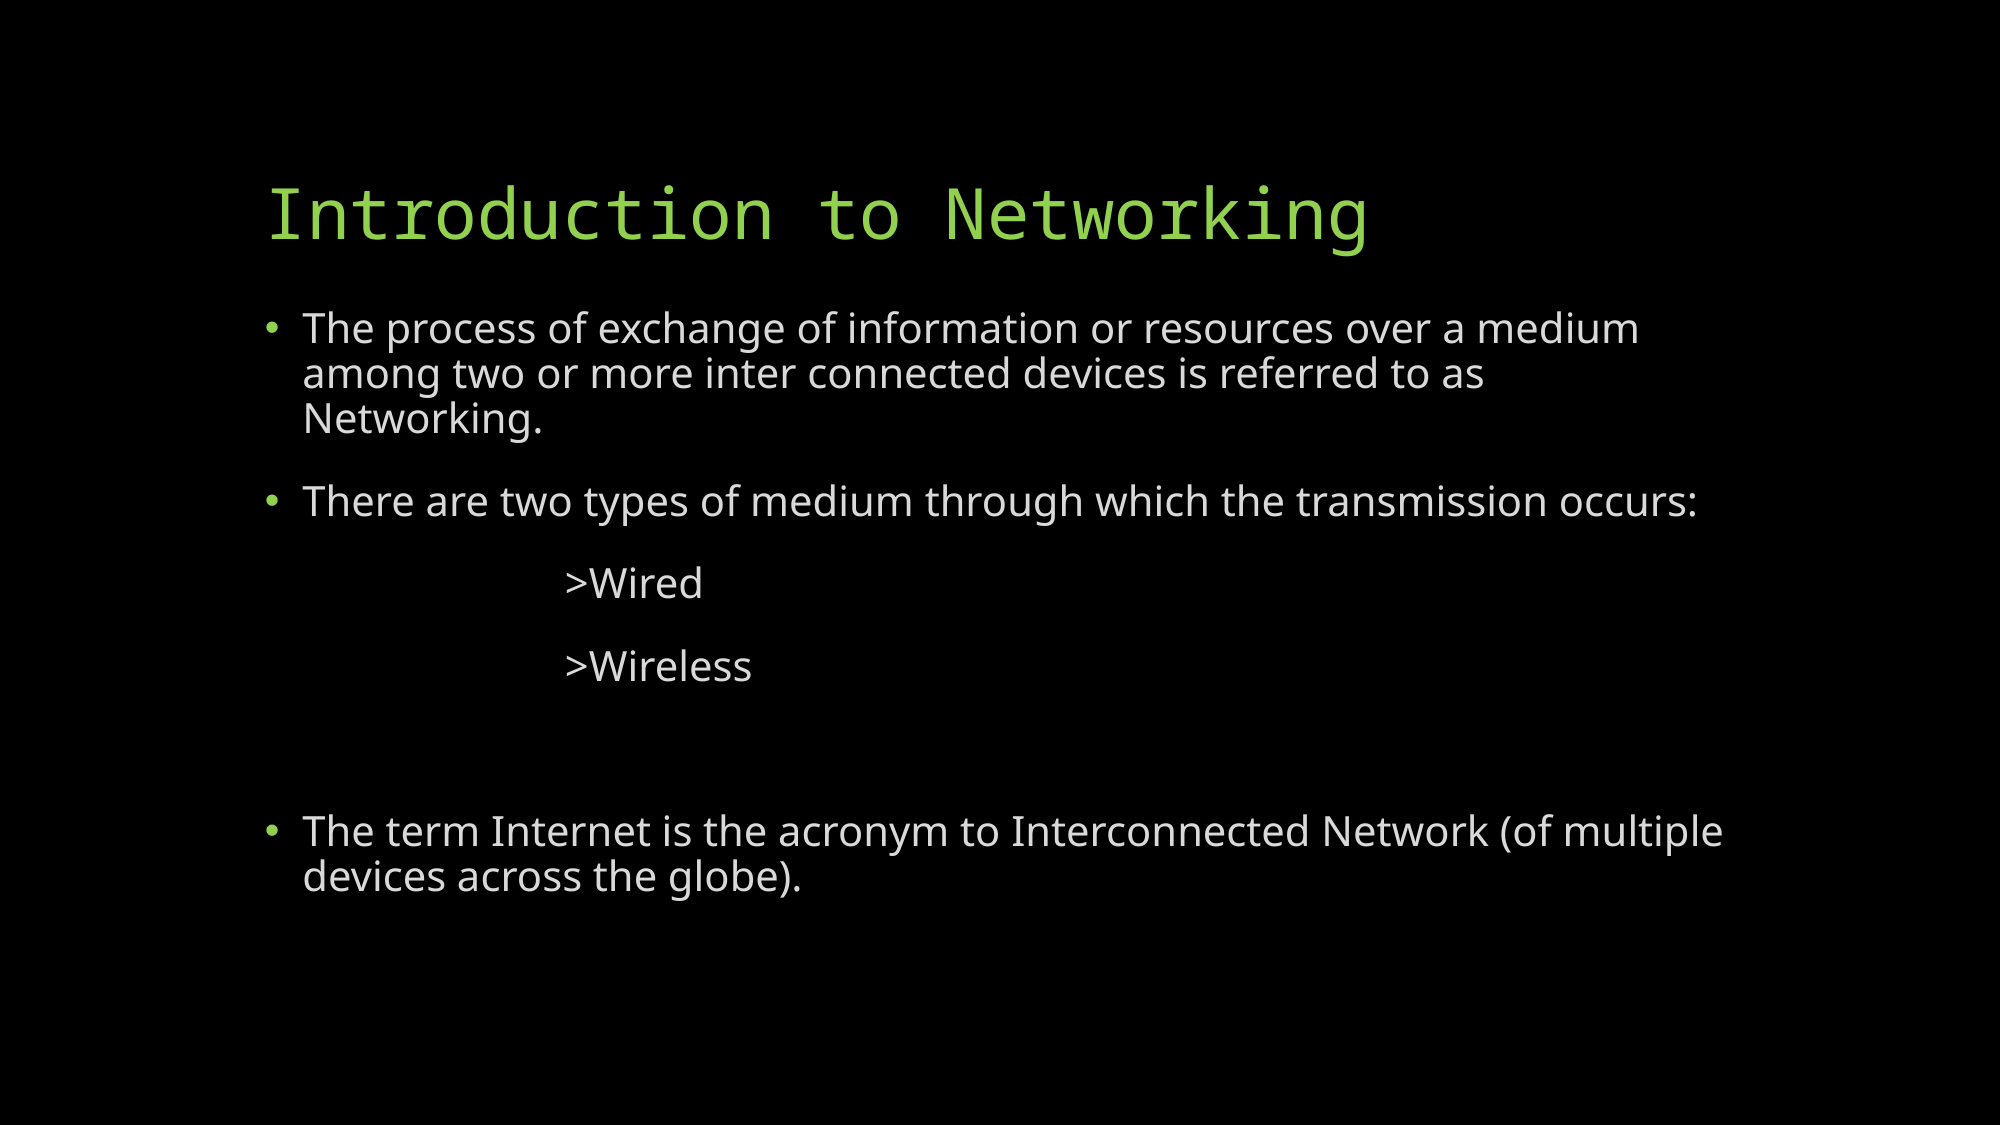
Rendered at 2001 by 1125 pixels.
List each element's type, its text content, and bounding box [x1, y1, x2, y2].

list The process of exchange of information or resources over a medium among two or more inter connected devices is referred to as Networking. There are two types of medium through which the transmission occurs: >Wired >Wireless The term Internet is the acronym to Interconnected Network (of multiple devices across the globe). [249, 299, 1750, 1000]
title Introduction to Networking [249, 75, 1750, 263]
